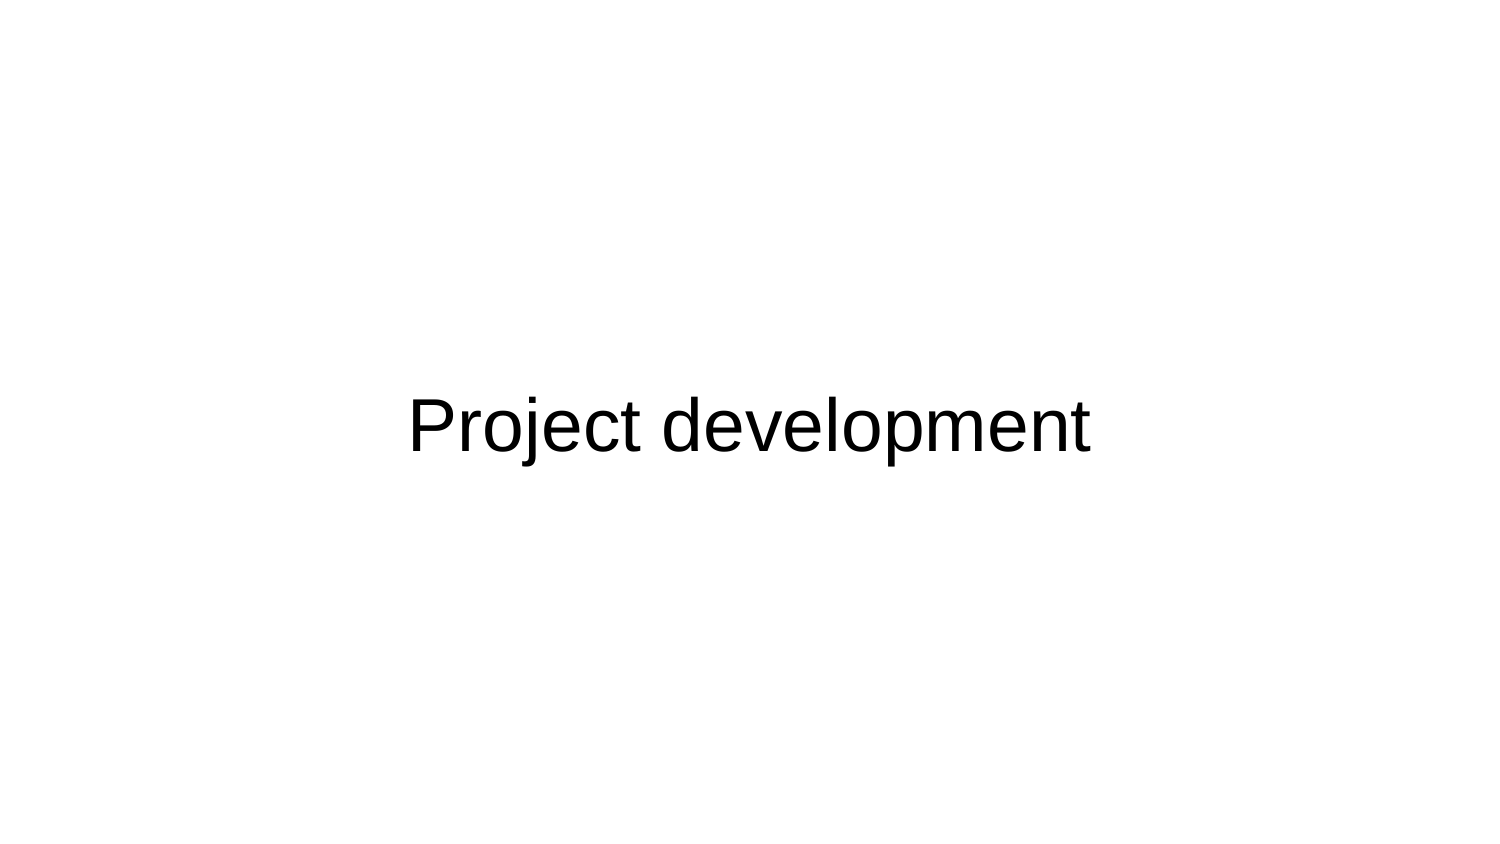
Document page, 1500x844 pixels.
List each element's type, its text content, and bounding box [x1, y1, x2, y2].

title Project development [51, 352, 1449, 491]
